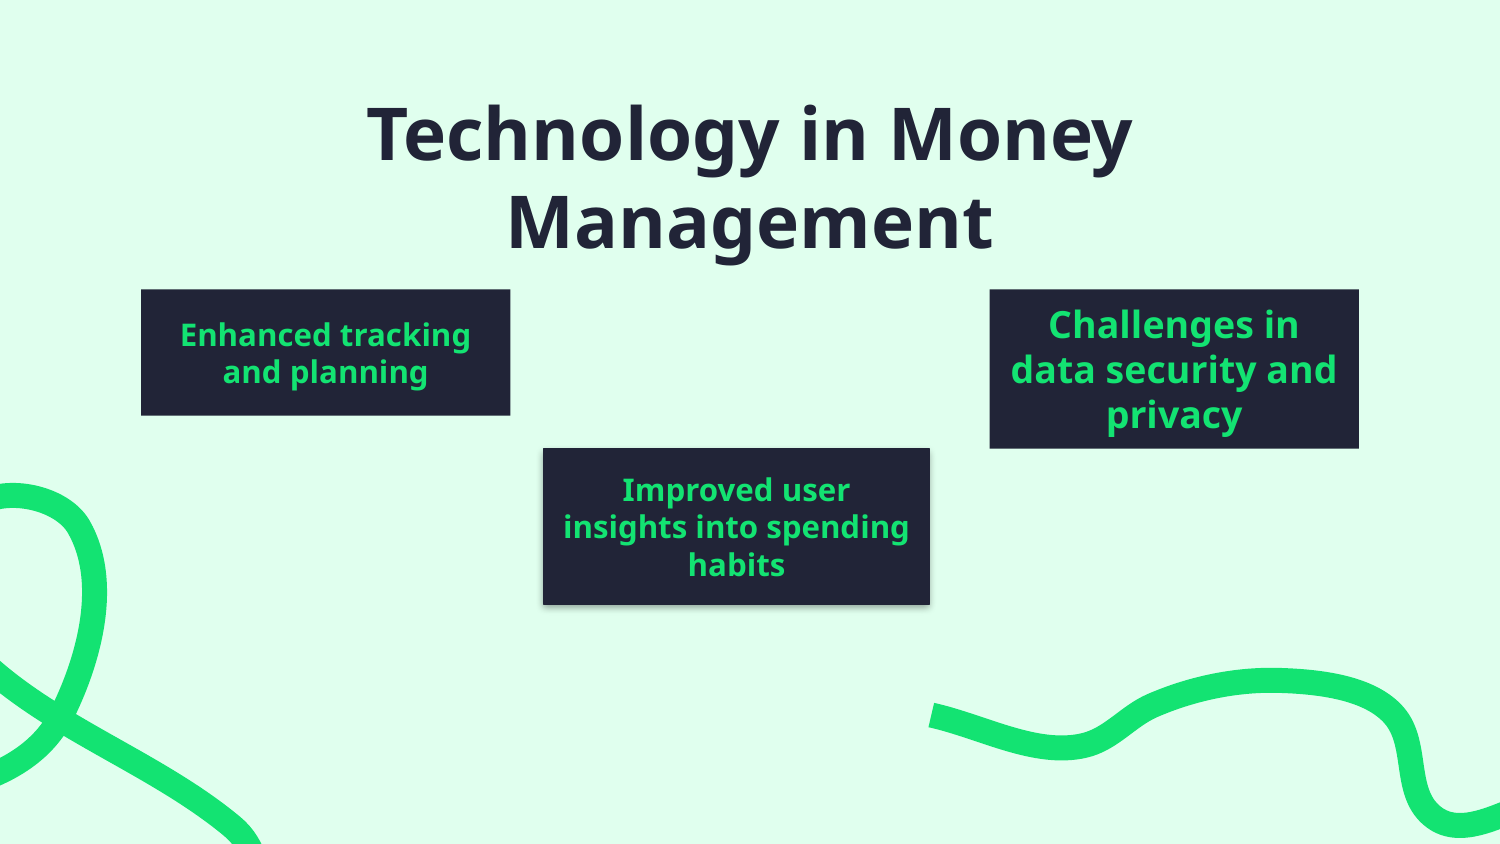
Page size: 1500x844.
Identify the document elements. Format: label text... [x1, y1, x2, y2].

text_box [0, 495, 248, 844]
subtitle Improved user insights into spending habits [543, 448, 930, 605]
subtitle Challenges in data security and privacy [989, 289, 1359, 449]
subtitle Enhanced tracking and planning [141, 289, 511, 416]
title Technology in Money Management [118, 72, 1382, 167]
text_box [931, 680, 1500, 826]
